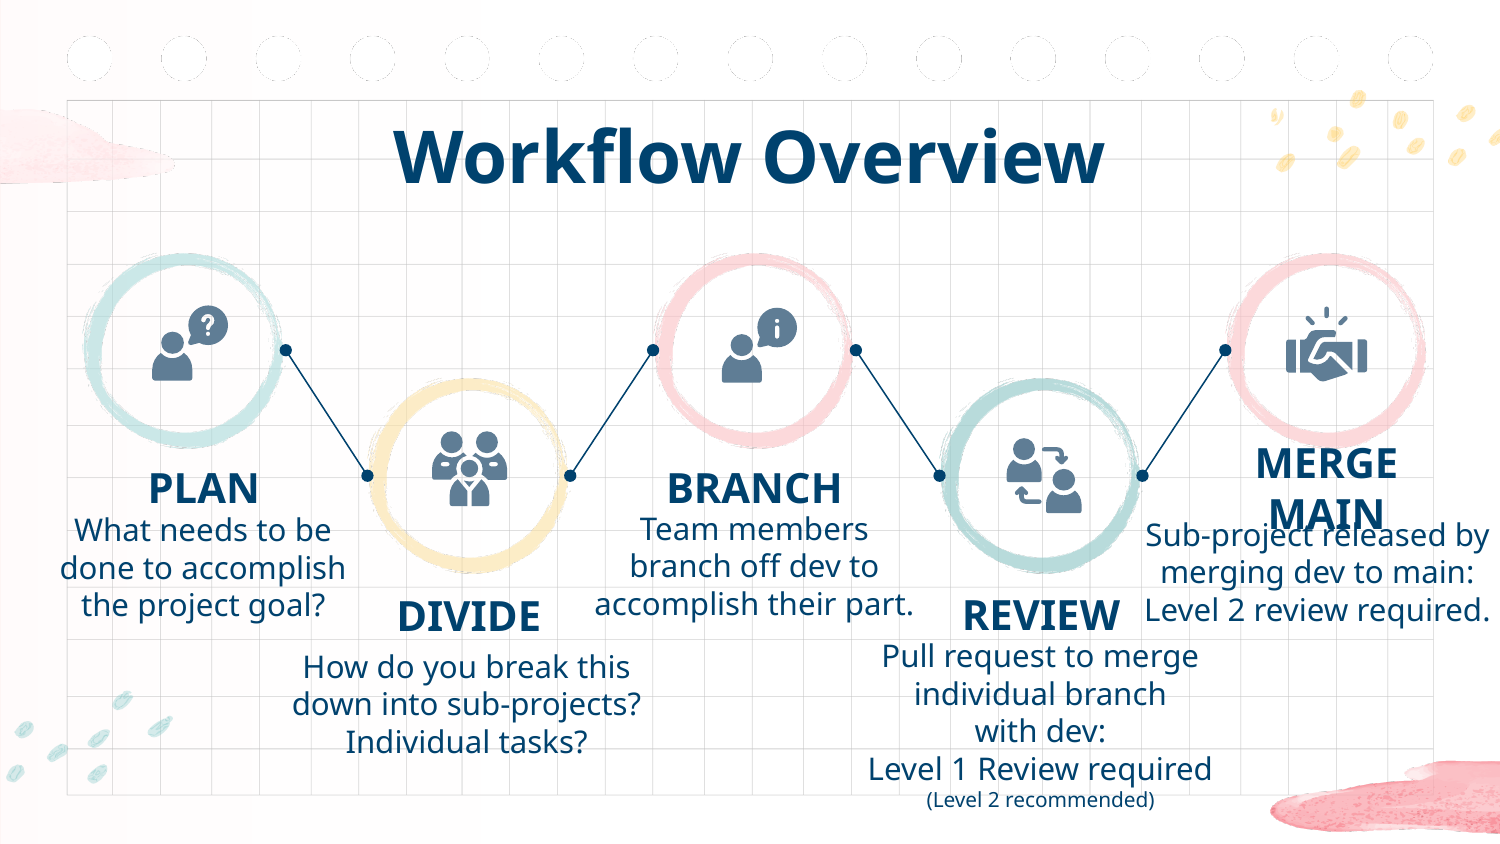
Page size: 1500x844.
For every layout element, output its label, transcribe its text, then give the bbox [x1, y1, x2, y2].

text_box PLAN [79, 454, 328, 524]
text_box How do you break this down into sub-projects? Individual tasks? [268, 632, 665, 774]
text_box REVIEW [916, 577, 1165, 651]
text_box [569, 349, 654, 476]
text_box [285, 349, 368, 476]
text_box BRANCH [630, 457, 879, 524]
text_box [431, 431, 508, 507]
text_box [151, 305, 229, 381]
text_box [1142, 349, 1226, 476]
text_box DIVIDE [344, 578, 593, 651]
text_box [855, 349, 940, 476]
text_box Team members branch off dev to accomplish their part. [579, 494, 930, 636]
text_box Pull request to merge individual branch with dev: Level 1 Review required (Level 2 recommended) [838, 624, 1243, 824]
title Workflow Overview [117, 107, 1383, 202]
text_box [721, 307, 798, 383]
text_box Sub-project released by merging dev to main: Level 2 review required. [1124, 500, 1500, 642]
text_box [1006, 437, 1082, 514]
picture [0, 0, 1500, 844]
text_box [1285, 306, 1368, 382]
text_box What needs to be done to accomplish the project goal? [27, 495, 363, 638]
text_box MERGE MAIN [1202, 451, 1451, 524]
